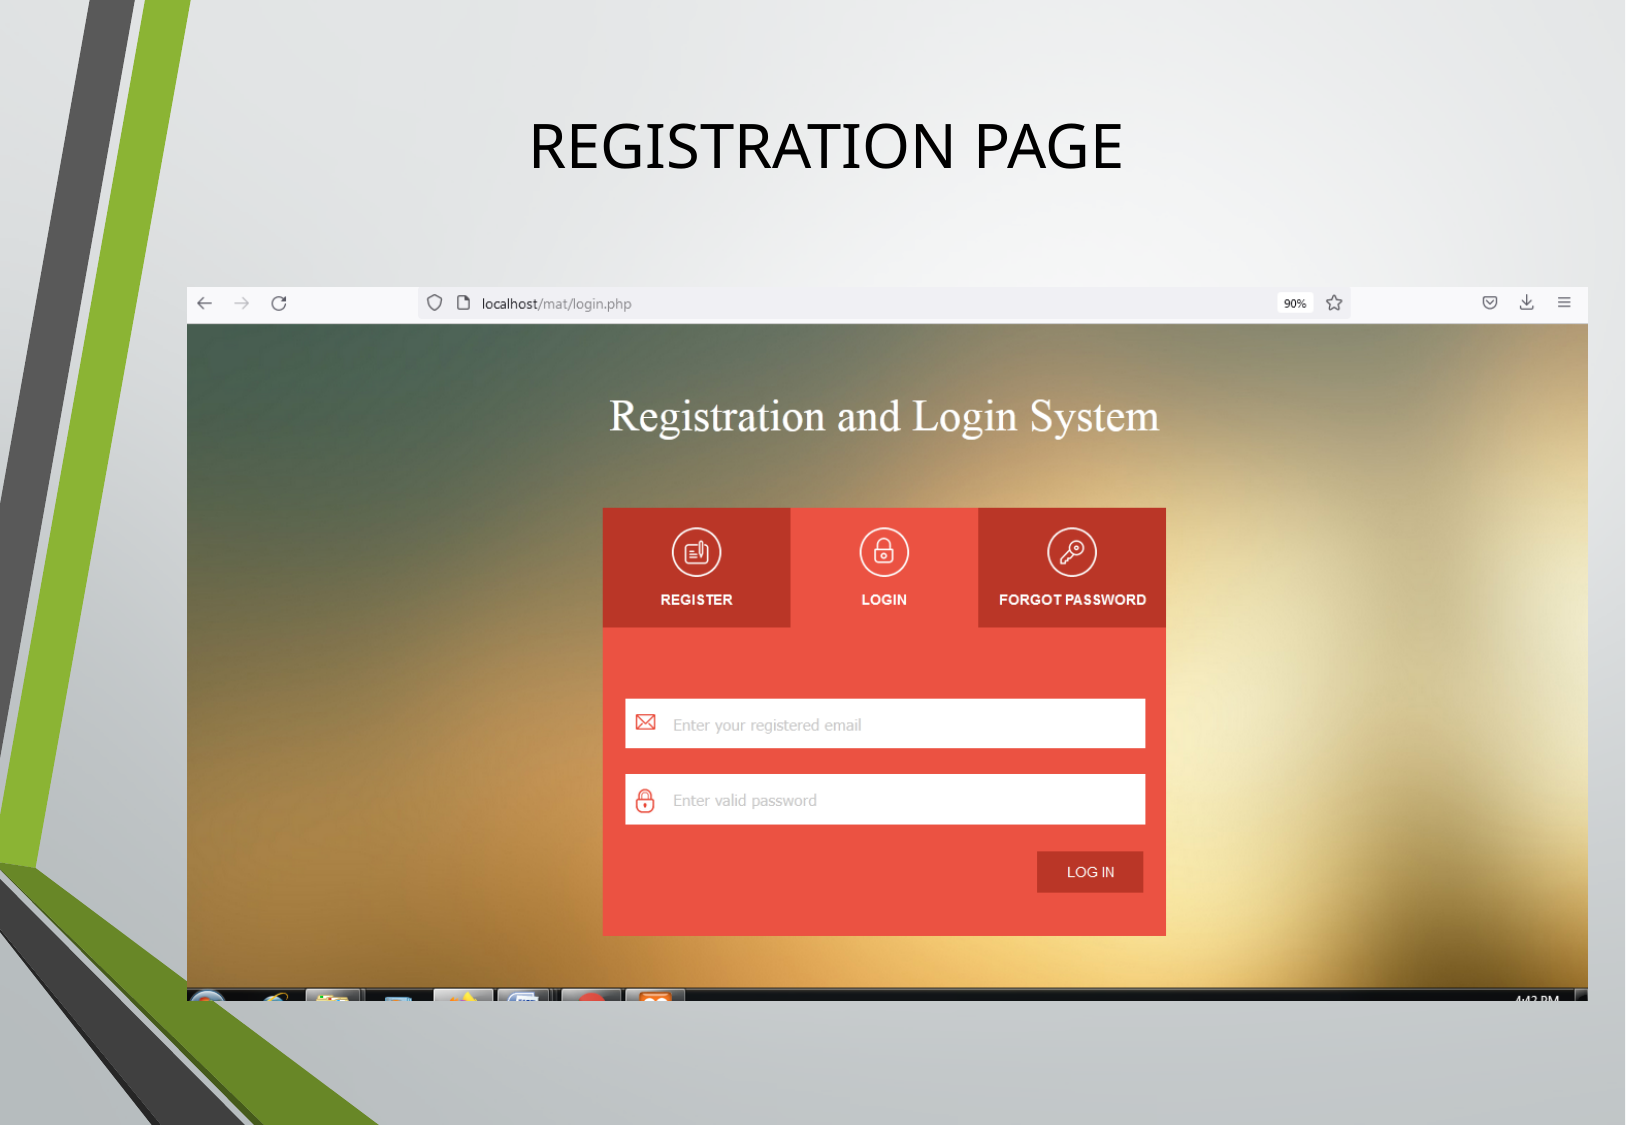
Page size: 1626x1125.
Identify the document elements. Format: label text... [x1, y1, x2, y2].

picture [187, 287, 1588, 1002]
title REGISTRATION PAGE [462, 75, 1175, 213]
